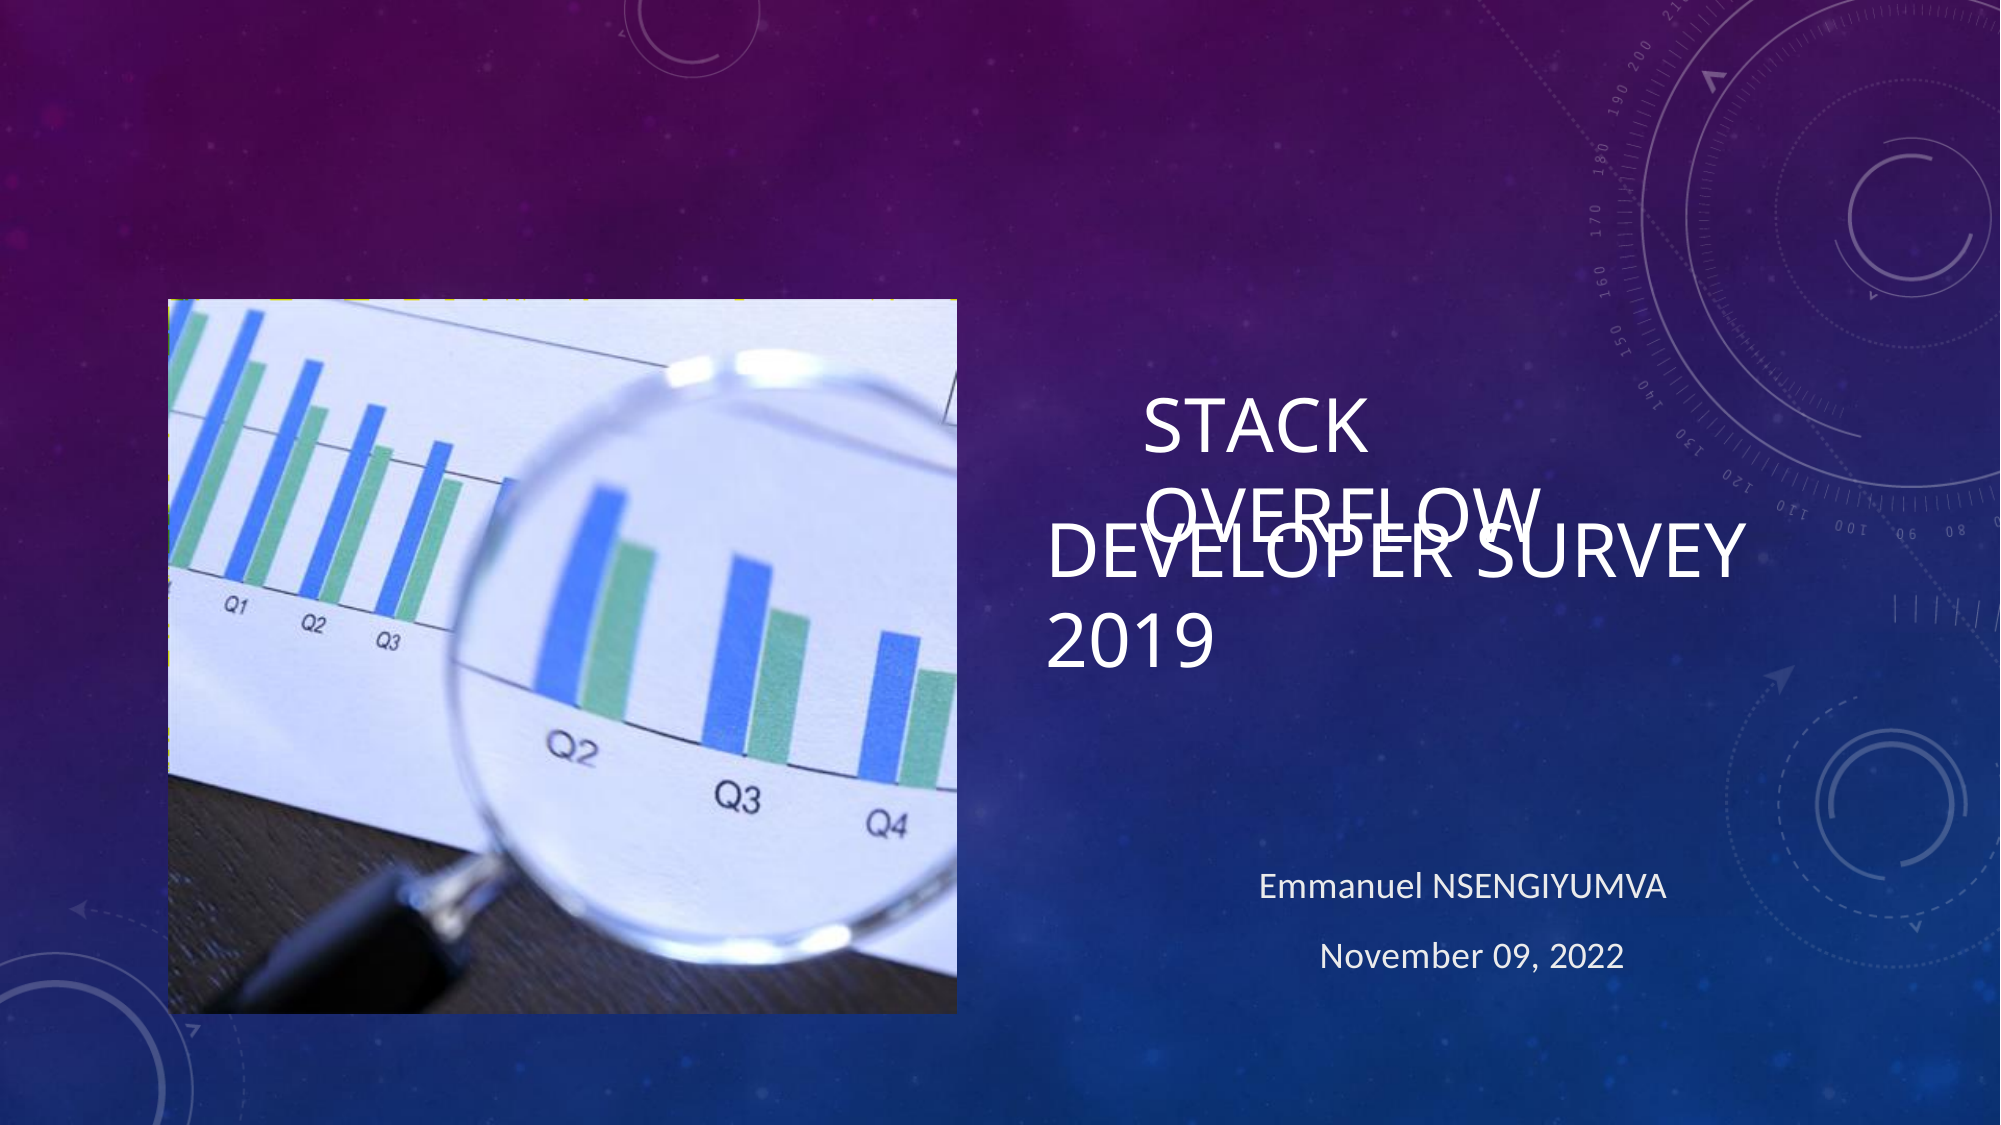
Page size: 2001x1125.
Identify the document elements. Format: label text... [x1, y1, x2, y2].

text_box DEVELOPER SURVEY 2019 [1043, 500, 1821, 683]
title STACK OVERFLOW [1140, 375, 1692, 500]
text_box Emmanuel NSENGIYUMVA November 09, 2022 [1176, 837, 1692, 976]
picture [0, 0, 2000, 1125]
